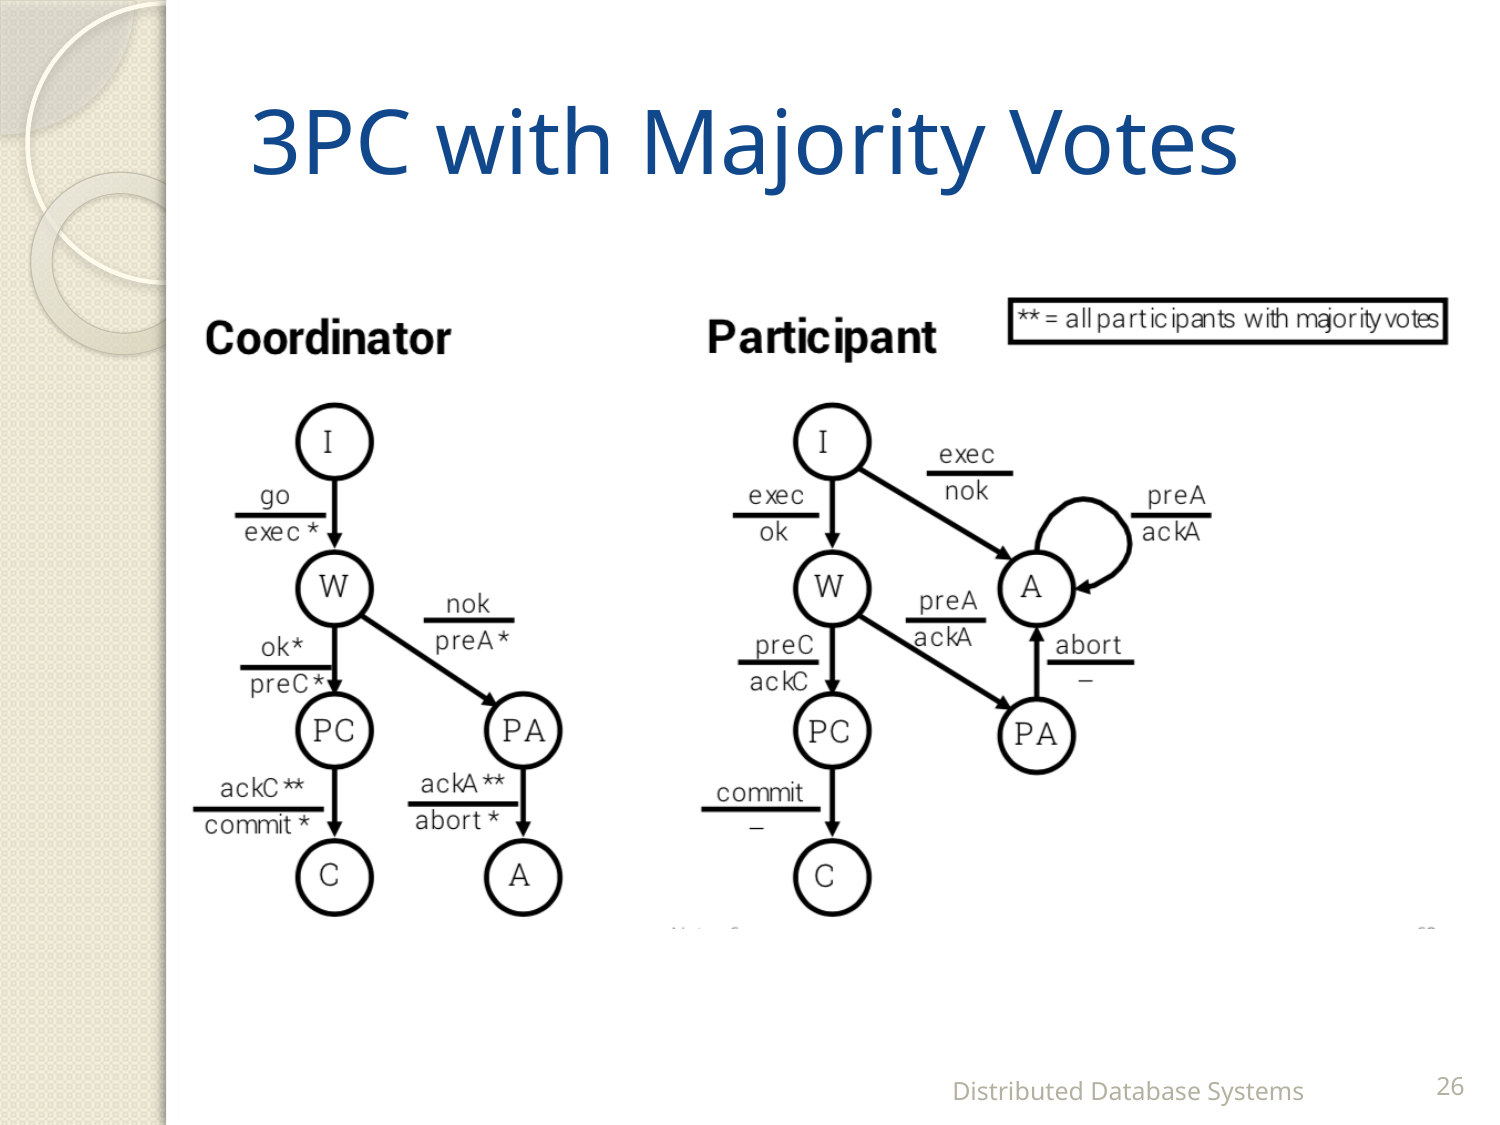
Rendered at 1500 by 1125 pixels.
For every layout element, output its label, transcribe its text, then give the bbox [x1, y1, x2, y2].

footer Distributed Database Systems [937, 1034, 1413, 1113]
title 3PC with Majority Votes [235, 45, 1466, 233]
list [182, 285, 1481, 929]
slide_number 26 [1413, 1034, 1488, 1113]
